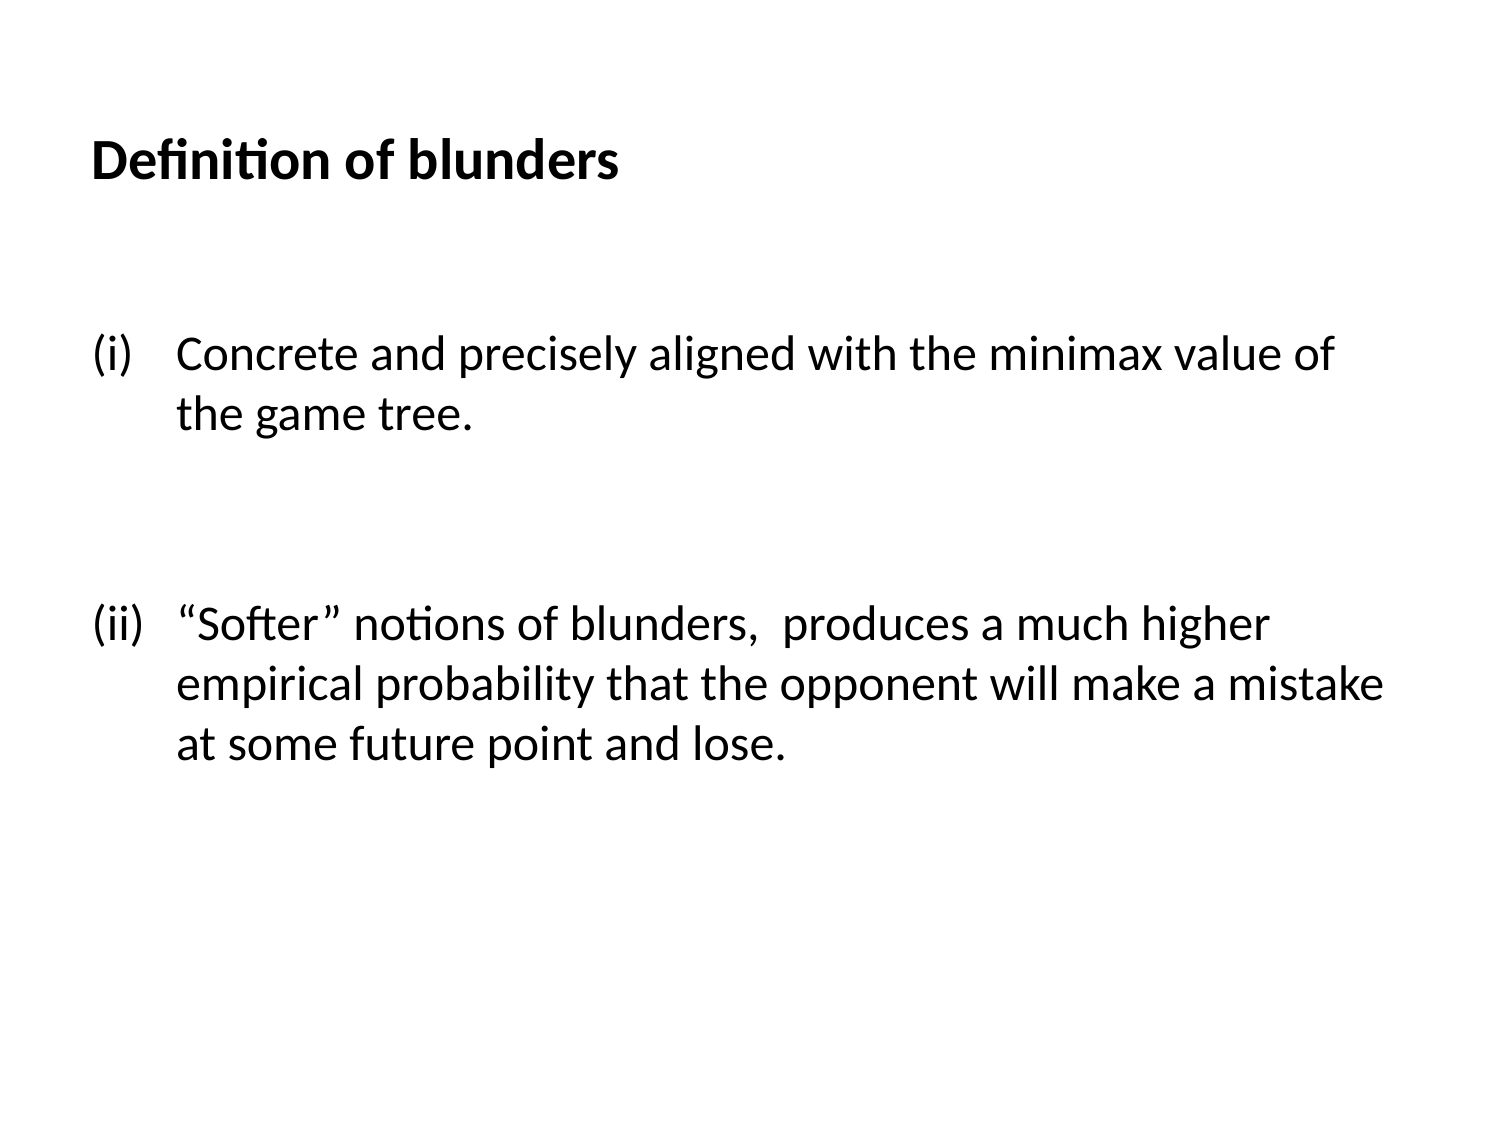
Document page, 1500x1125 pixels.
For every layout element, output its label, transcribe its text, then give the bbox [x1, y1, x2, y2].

list Definition of blunders Concrete and precisely aligned with the minimax value of the game tree. “Softer” notions of blunders, produces a much higher empirical probability that the opponent will make a mistake at some future point and lose. [76, 113, 1427, 857]
